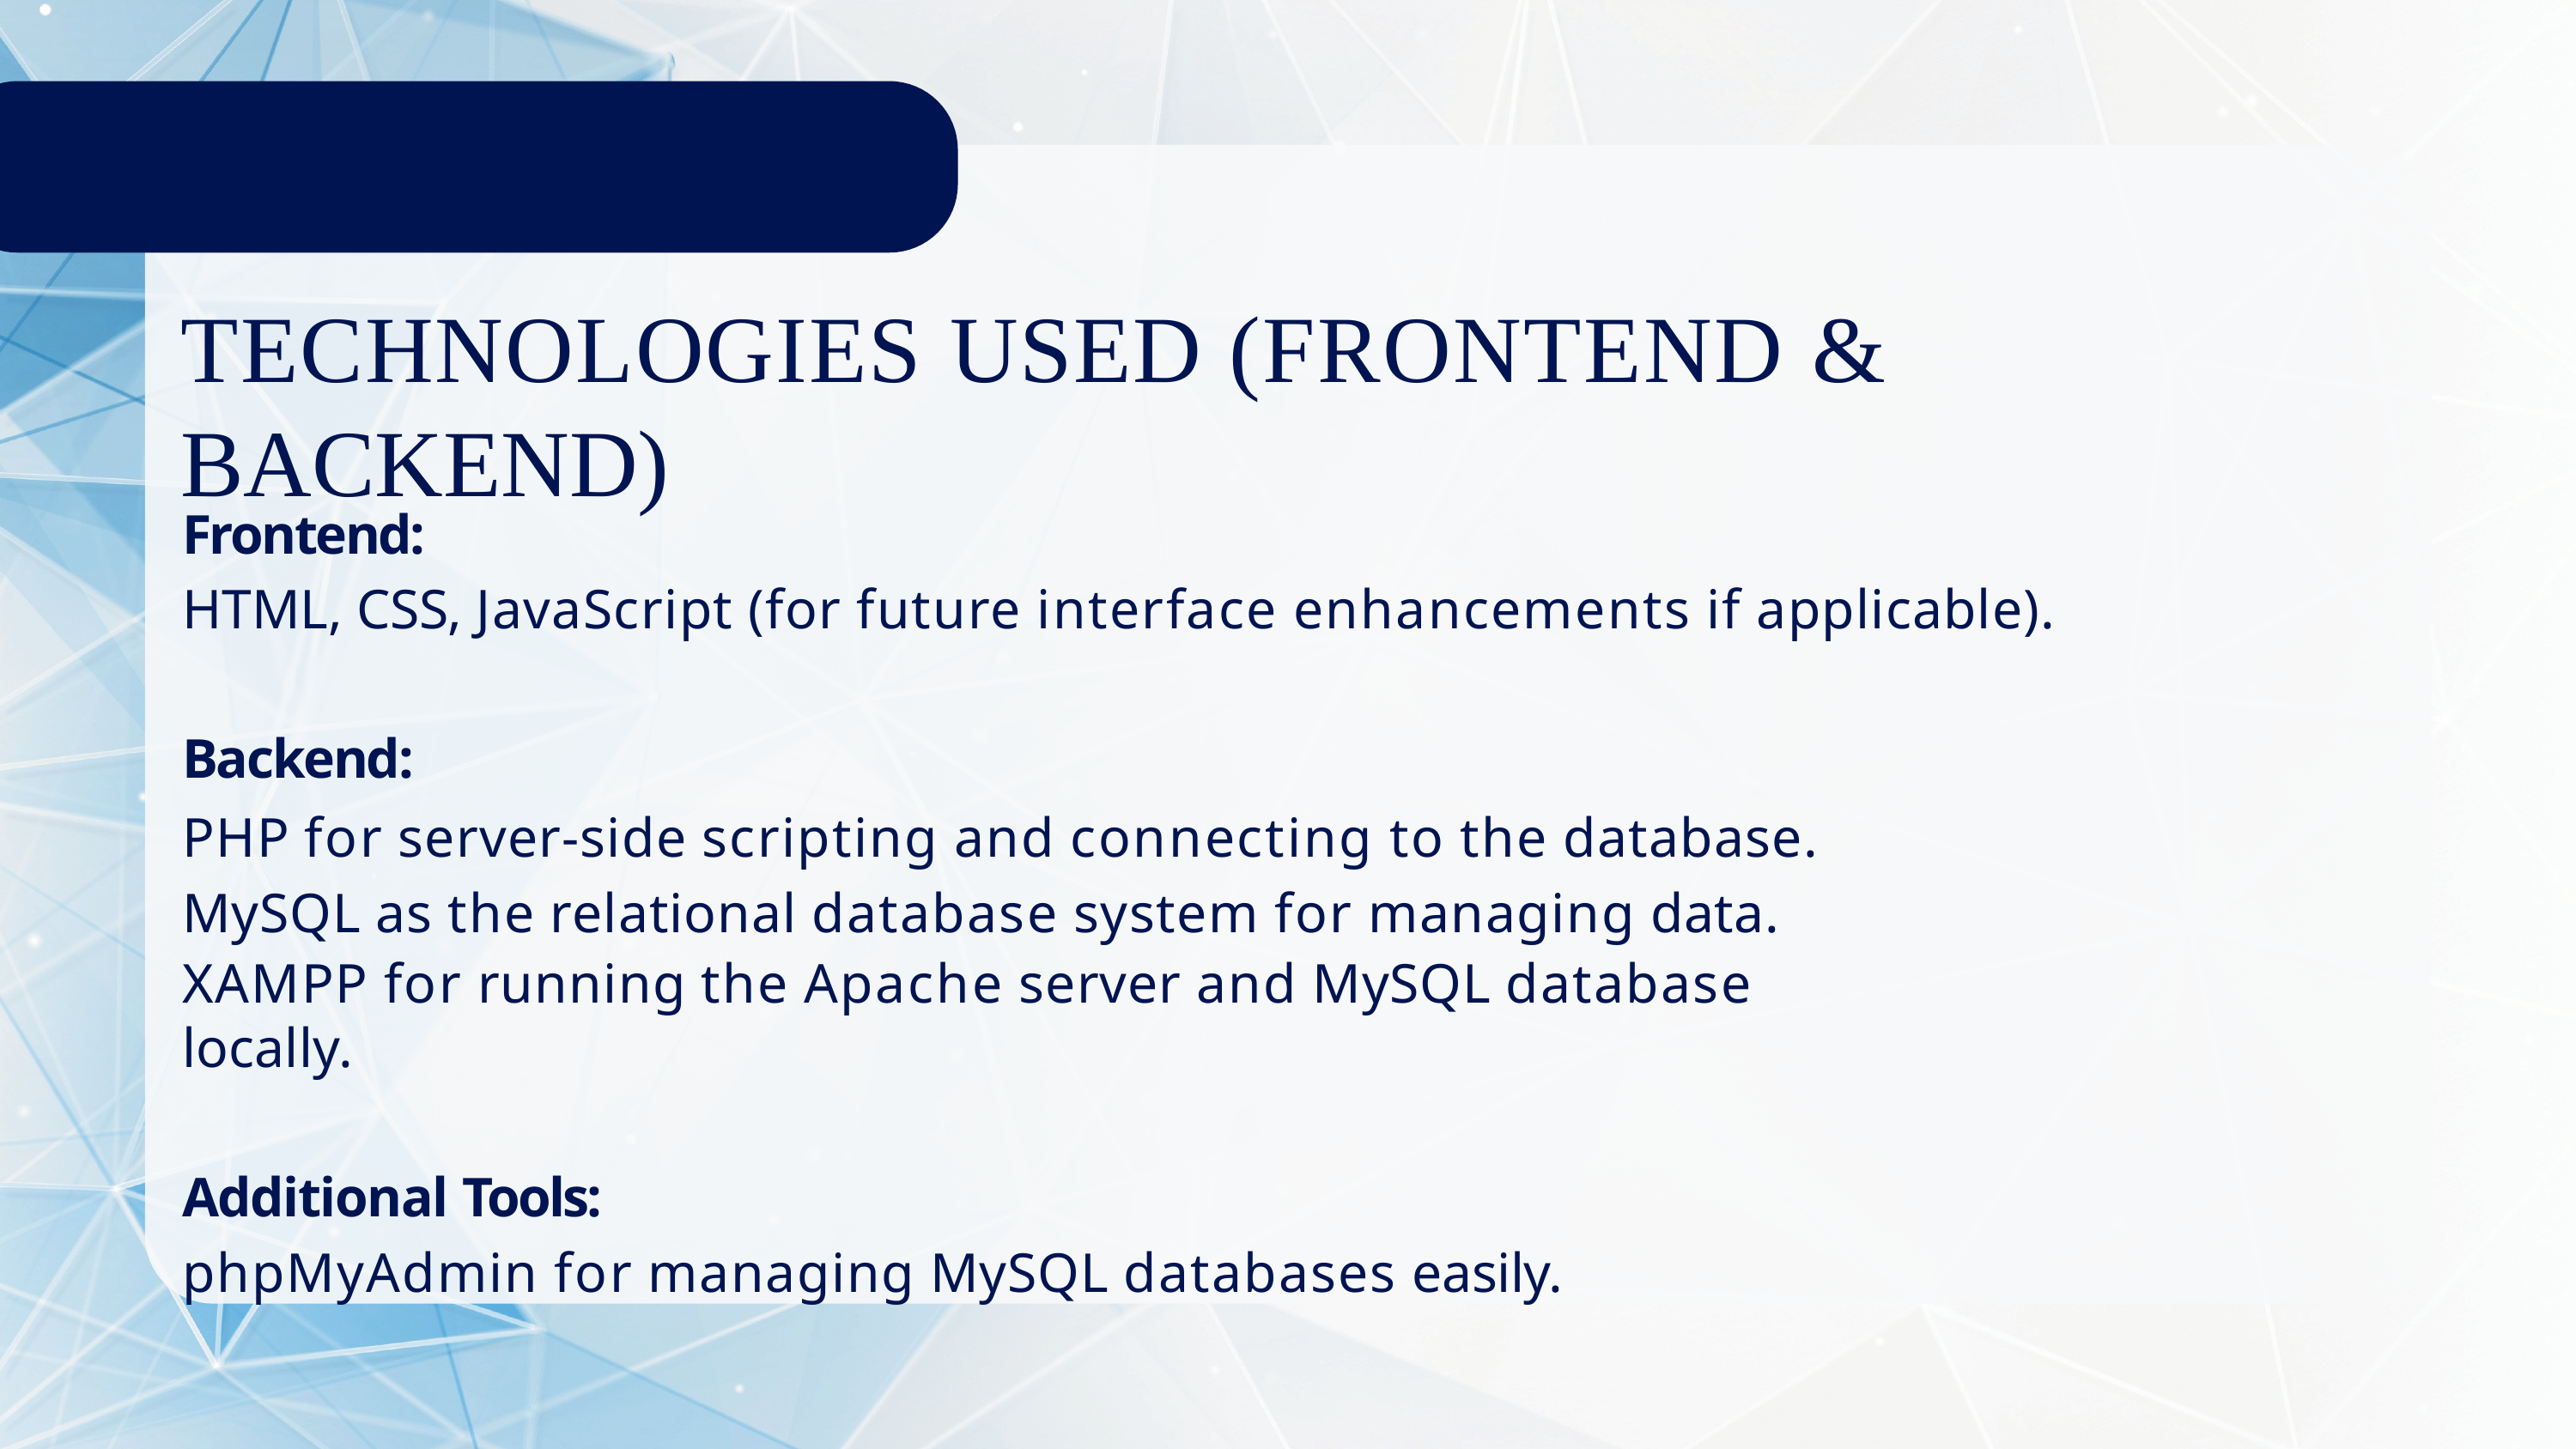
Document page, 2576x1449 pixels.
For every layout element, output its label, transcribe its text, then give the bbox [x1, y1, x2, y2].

title TECHNOLOGIES USED (FRONTEND & BACKEND) [179, 286, 2397, 530]
text_box [0, 81, 958, 253]
text_box Frontend: HTML, CSS, JavaScript (for future interface enhancements if applicable). Backend: PHP for server-side scripting and connecting to the database. MySQL as the relational database system for managing data. XAMPP for running the Apache server and MySQL database locally. Additional Tools: phpMyAdmin for managing MySQL databases easily. [180, 488, 2193, 1303]
picture [0, 0, 2576, 1449]
